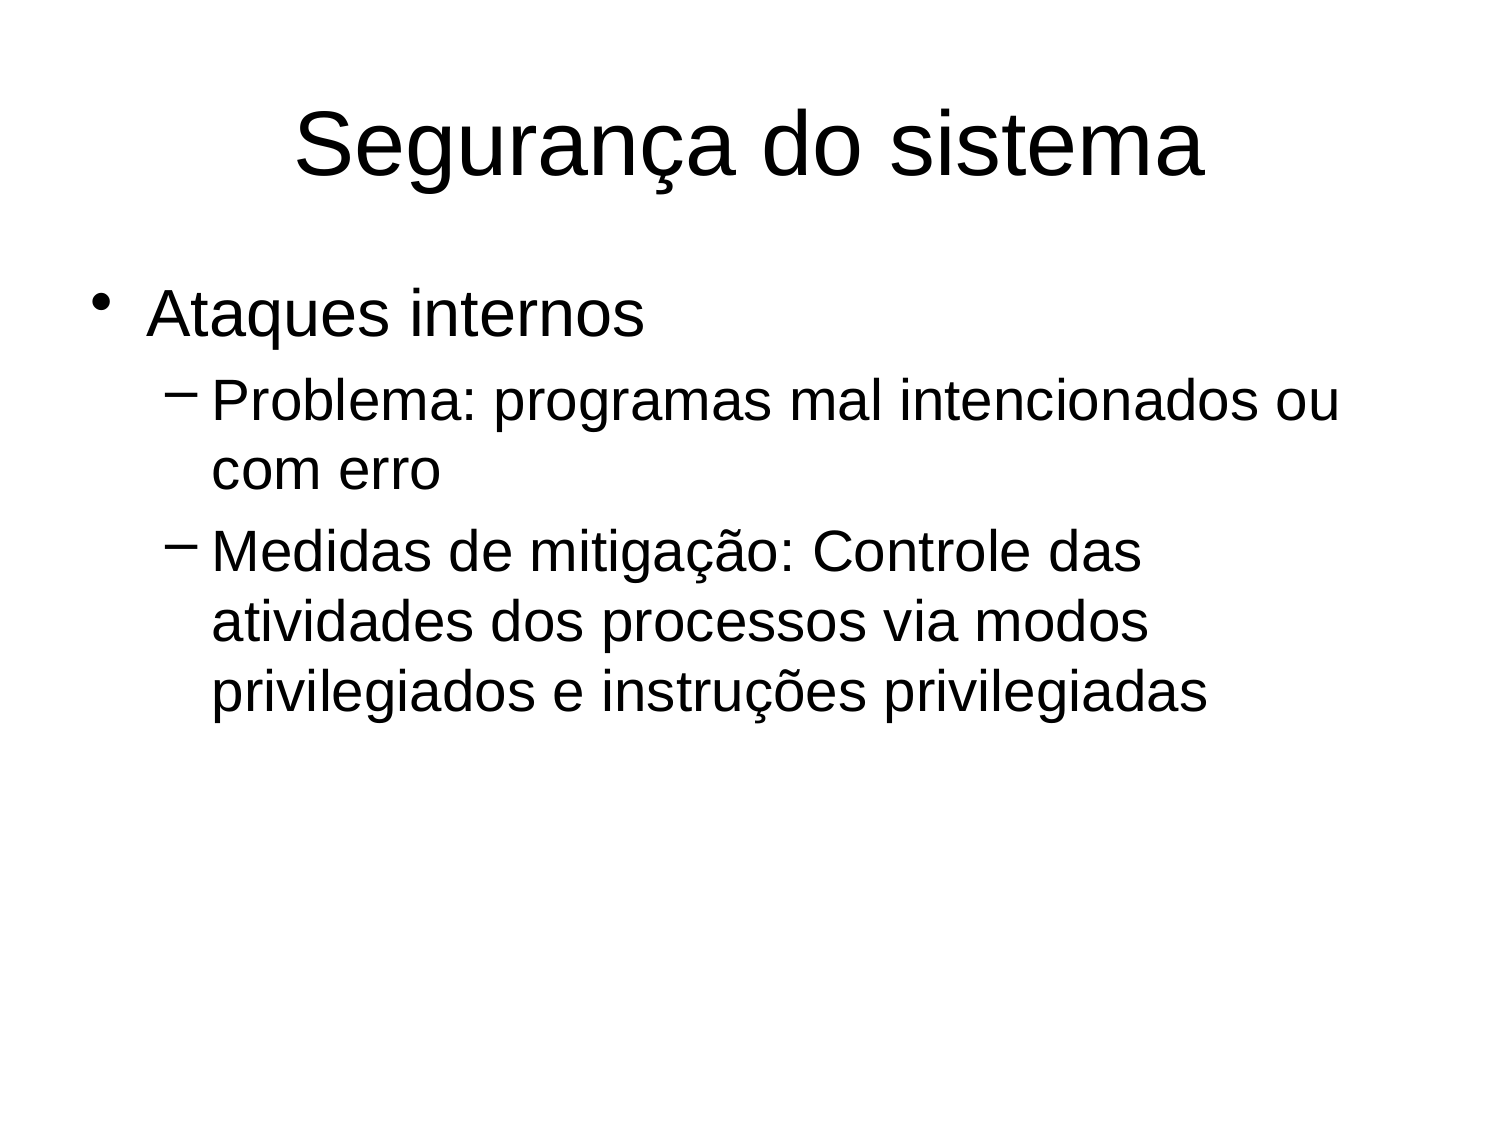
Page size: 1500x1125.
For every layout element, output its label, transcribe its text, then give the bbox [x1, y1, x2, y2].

title Segurança do sistema [75, 45, 1425, 233]
list Ataques internos Problema: programas mal intencionados ou com erro Medidas de mitigação: Controle das atividades dos processos via modos privilegiados e instruções privilegiadas [75, 262, 1425, 1005]
